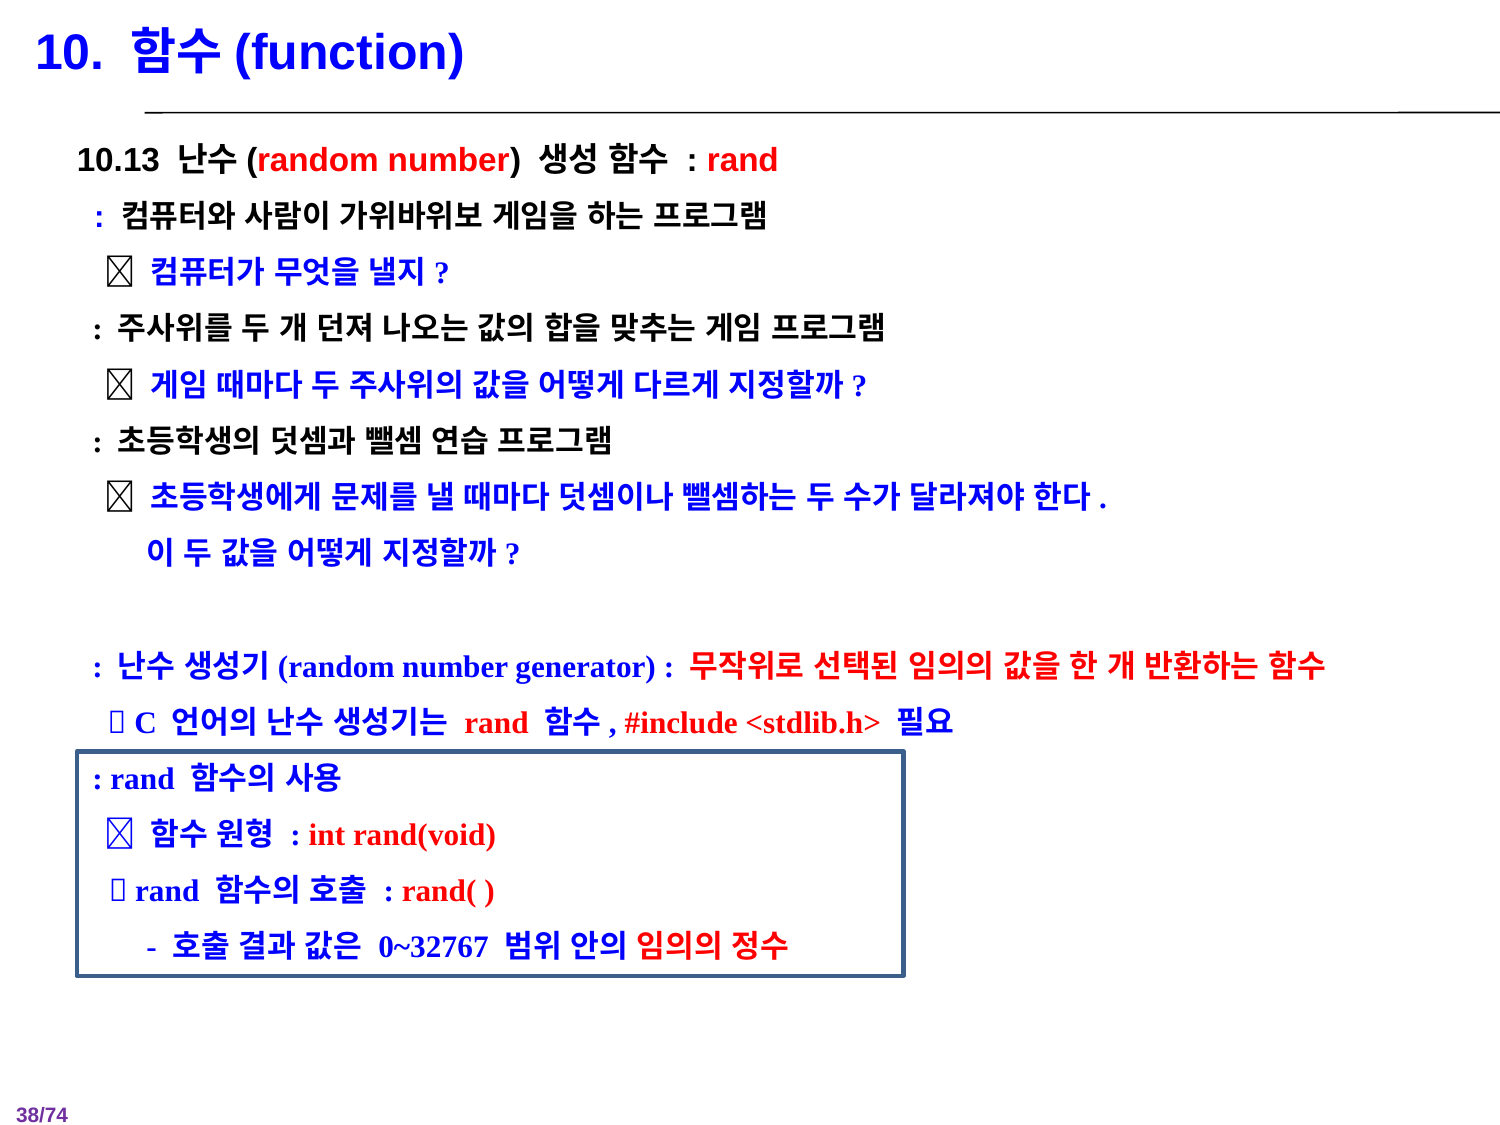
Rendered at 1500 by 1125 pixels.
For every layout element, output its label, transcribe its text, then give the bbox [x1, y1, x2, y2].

text_box 10.13 난수(random number) 생성 함수 : rand : 컴퓨터와 사람이 가위바위보 게임을 하는 프로그램  컴퓨터가 무엇을 낼지? : 주사위를 두 개 던져 나오는 값의 합을 맞추는 게임 프로그램  게임 때마다 두 주사위의 값을 어떻게 다르게 지정할까? : 초등학생의 덧셈과 뺄셈 연습 프로그램  초등학생에게 문제를 낼 때마다 덧셈이나 뺄셈하는 두 수가 달라져야 한다. 이 두 값을 어떻게 지정할까? : 난수 생성기(random number generator) : 무작위로 선택된 임의의 값을 한 개 반환하는 함수  C 언어의 난수 생성기는 rand 함수, #include <stdlib.h> 필요 : rand 함수의 사용  함수 원형 : int rand(void)  rand 함수의 호출 : rand( ) - 호출 결과 값은 0~32767 범위 안의 임의의 정수 [62, 110, 1483, 1028]
text_box [64, 88, 1412, 143]
text_box [75, 749, 906, 978]
text_box 10. 함수(function) [20, 12, 1412, 88]
